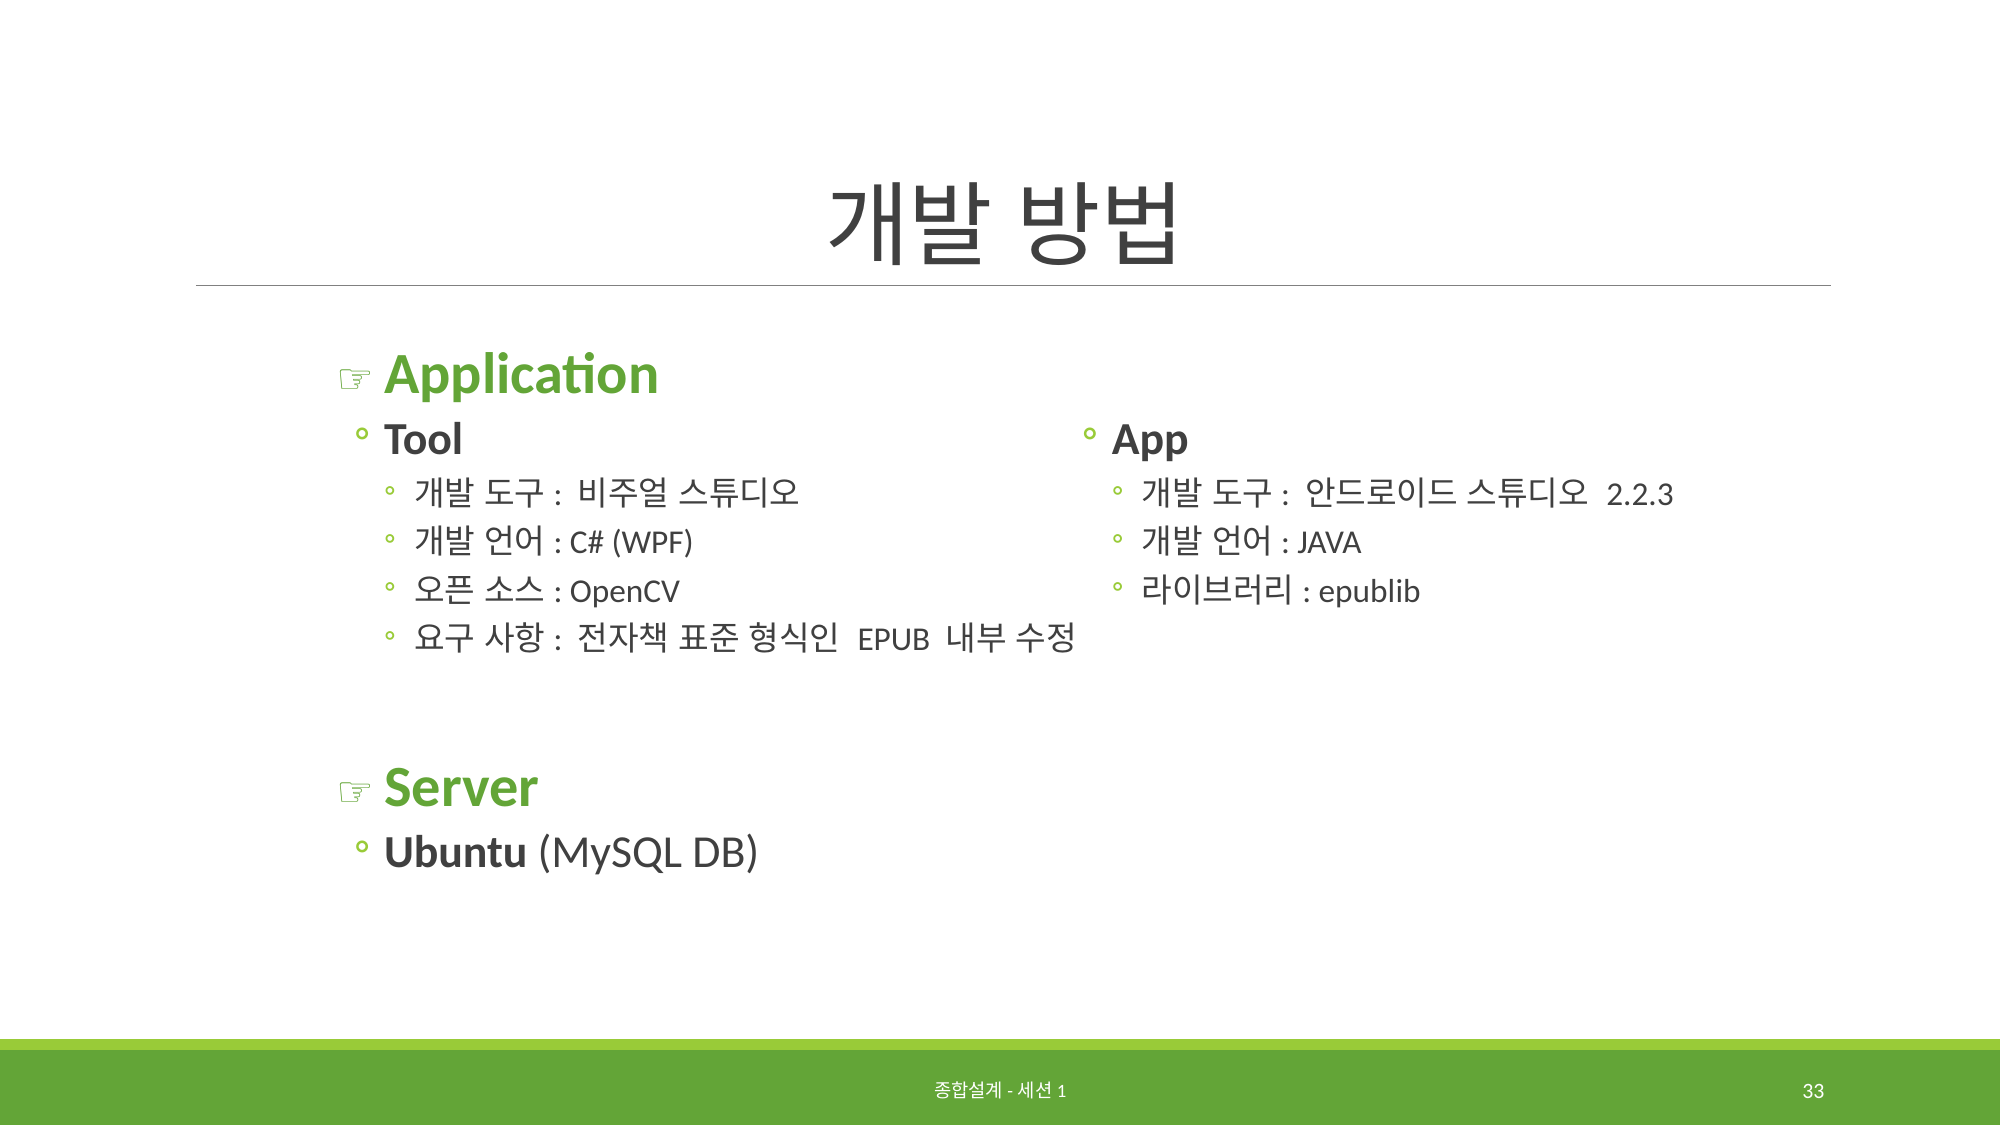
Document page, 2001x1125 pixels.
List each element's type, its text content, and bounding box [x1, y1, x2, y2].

footer 종합설계-세션1 [604, 1059, 1396, 1120]
list ☞ Application Tool 개발 도구: 비주얼 스튜디오 개발 언어: C# (WPF) 오픈 소스: OpenCV 요구 사항: 전자책 표준 형식인 EPUB 내부 수정 ☞ Server Ubuntu (MySQL DB) [321, 336, 1048, 997]
text_box ☞ Application App 개발 도구: 안드로이드 스튜디오 2.2.3 개발 언어: JAVA 라이브러리: epublib [1048, 336, 1720, 997]
slide_number 33 [1624, 1059, 1840, 1120]
title 개발 방법 [180, 47, 1830, 285]
